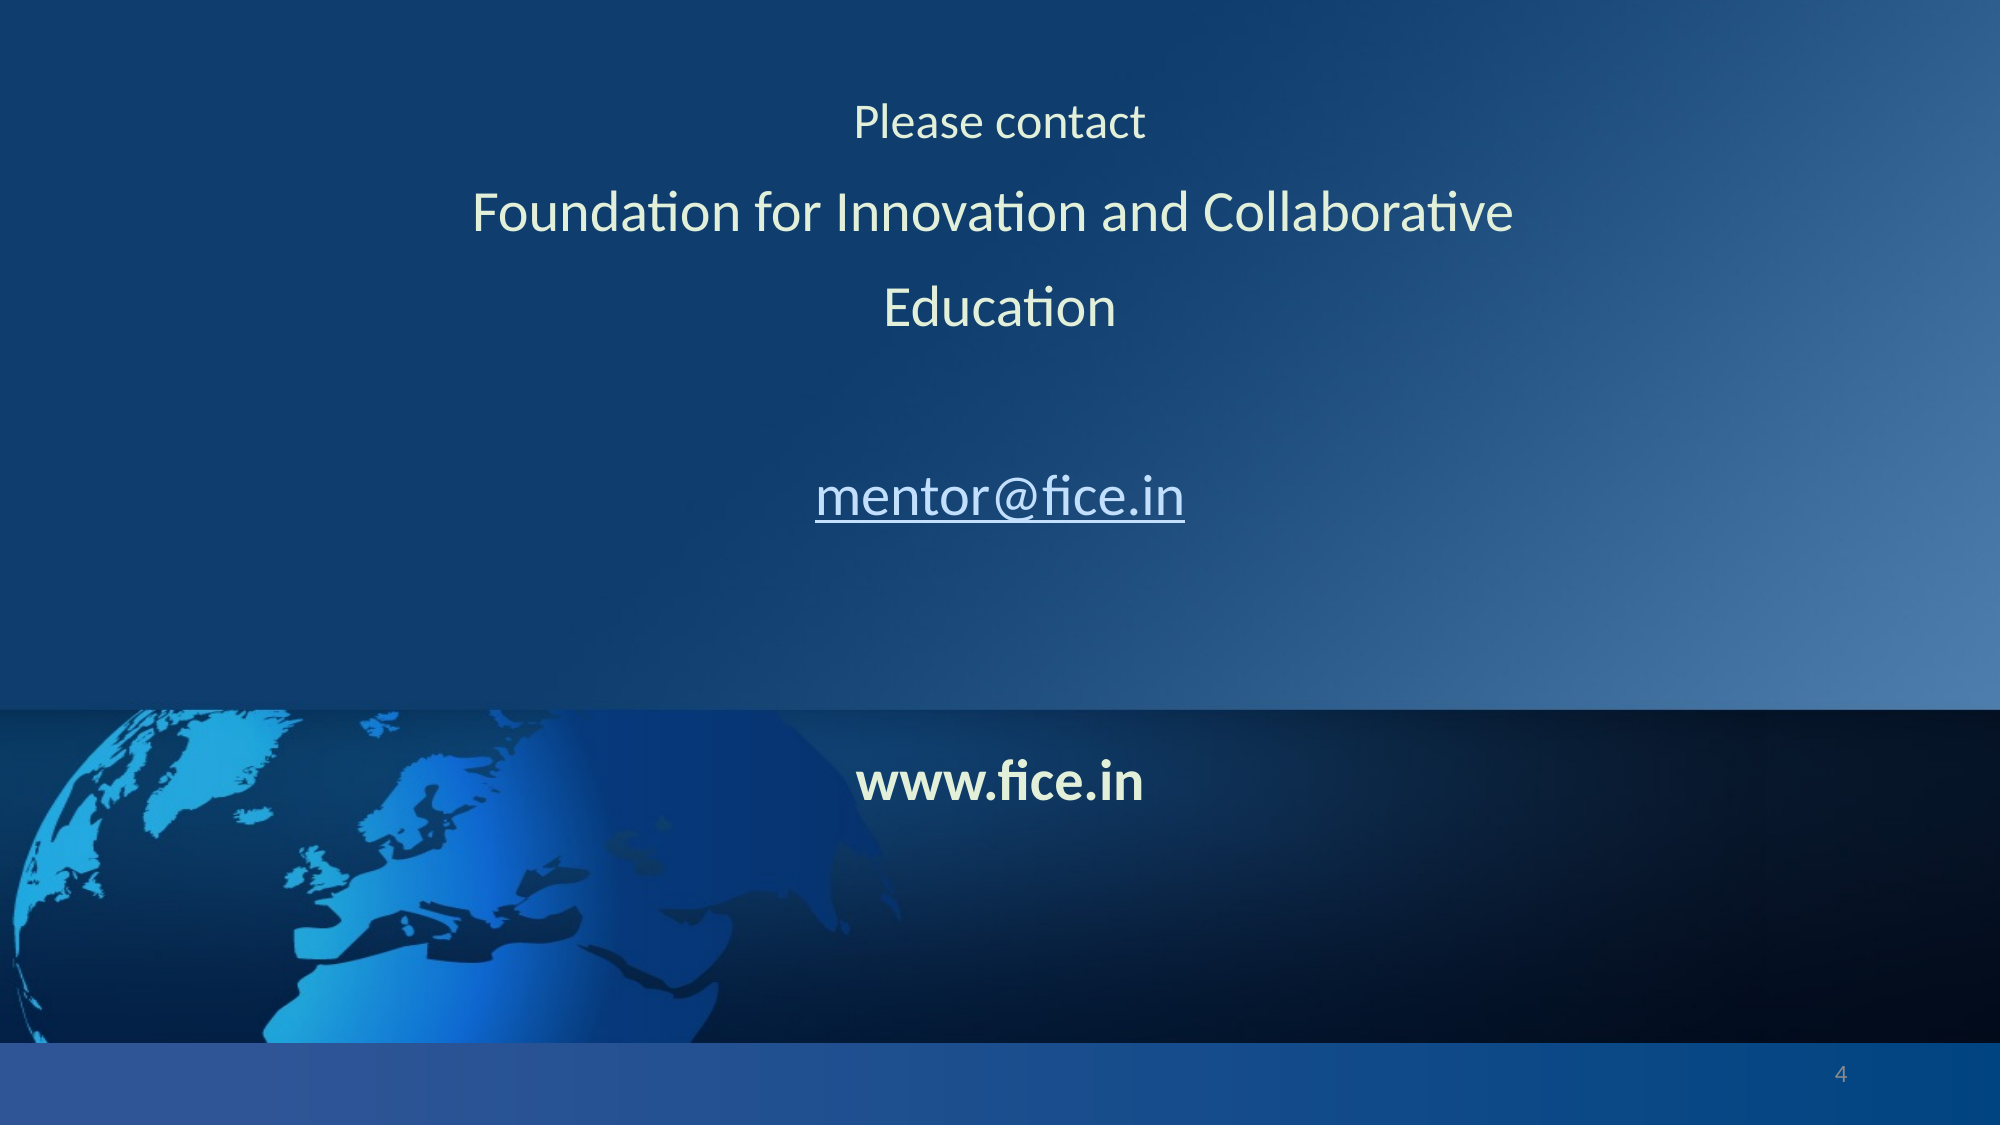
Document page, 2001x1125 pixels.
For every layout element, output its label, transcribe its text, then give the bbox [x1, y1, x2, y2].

slide_number 4 [1412, 1043, 1863, 1103]
text_box Please contact Foundation for Innovation and Collaborative Education mentor@fice.in www.fice.in [0, 0, 2000, 1043]
